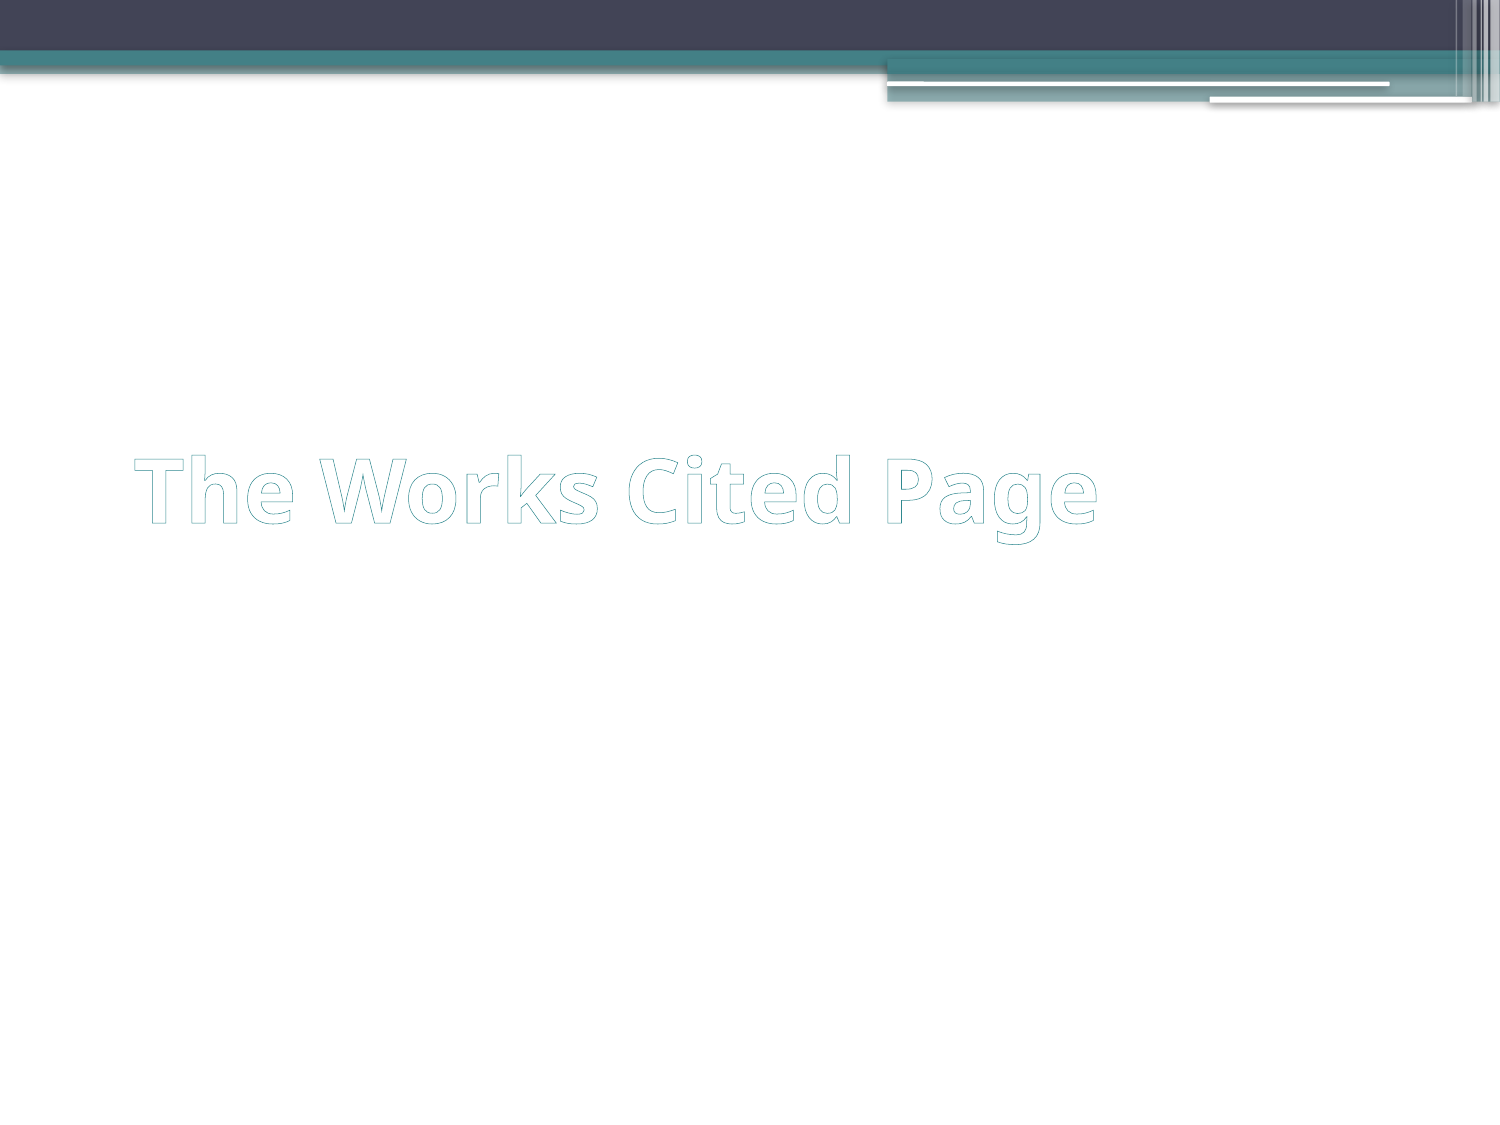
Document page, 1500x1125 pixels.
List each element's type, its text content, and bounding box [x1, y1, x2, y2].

title The Works Cited Page [118, 324, 1394, 549]
